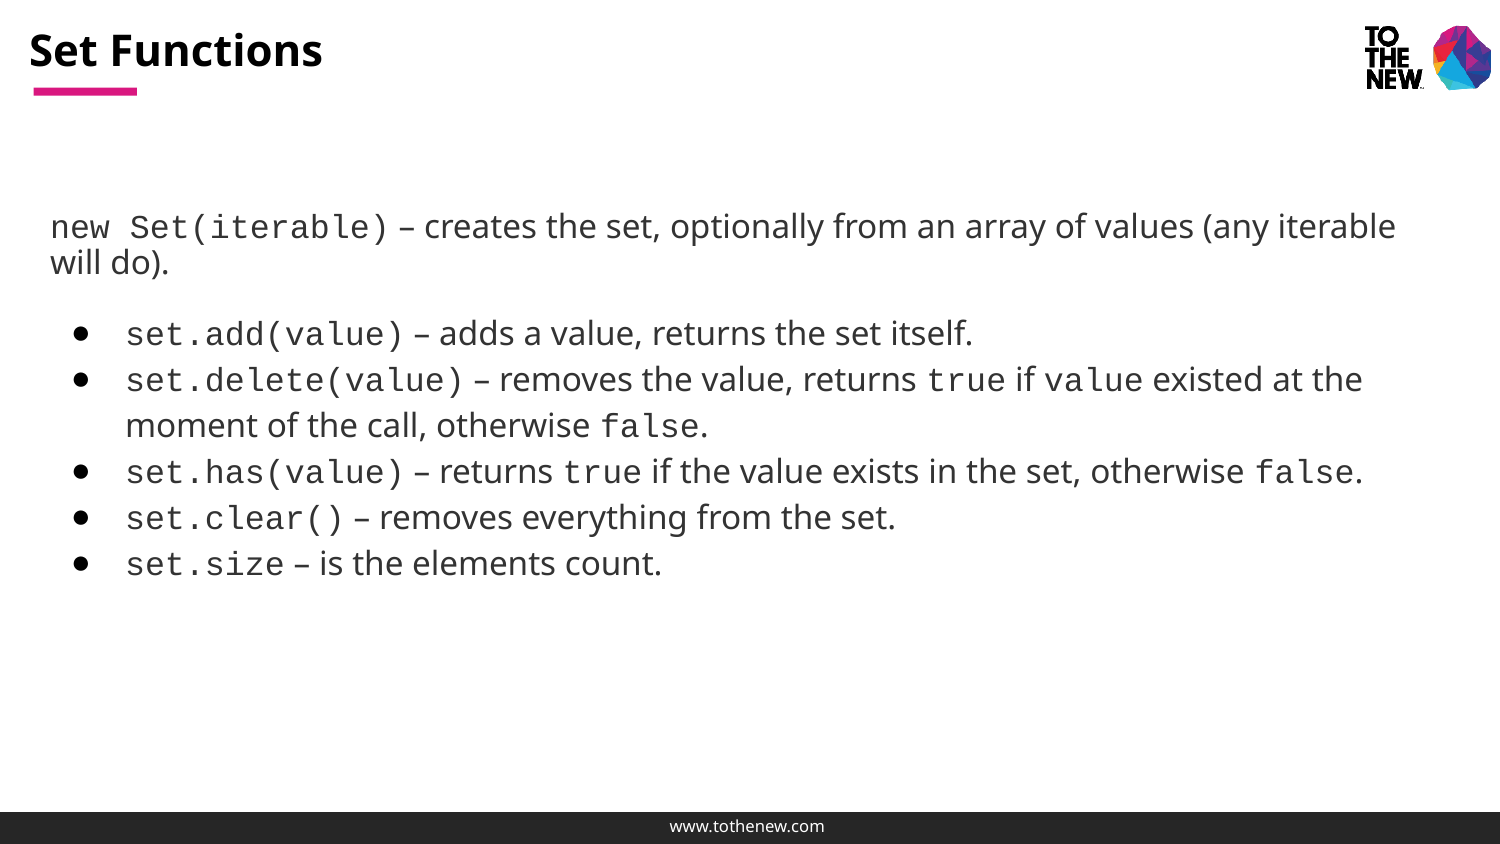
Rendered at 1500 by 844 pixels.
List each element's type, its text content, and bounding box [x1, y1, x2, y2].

title Set Functions [14, 14, 1350, 85]
picture [1350, 0, 1500, 116]
list new Set(iterable) – creates the set, optionally from an array of values (any iterable will do). set.add(value) – adds a value, returns the set itself. set.delete(value) – removes the value, returns true if value existed at the moment of the call, otherwise false. set.has(value) – returns true if the value exists in the set, otherwise false. set.clear() – removes everything from the set. set.size – is the elements count. [35, 154, 1429, 771]
